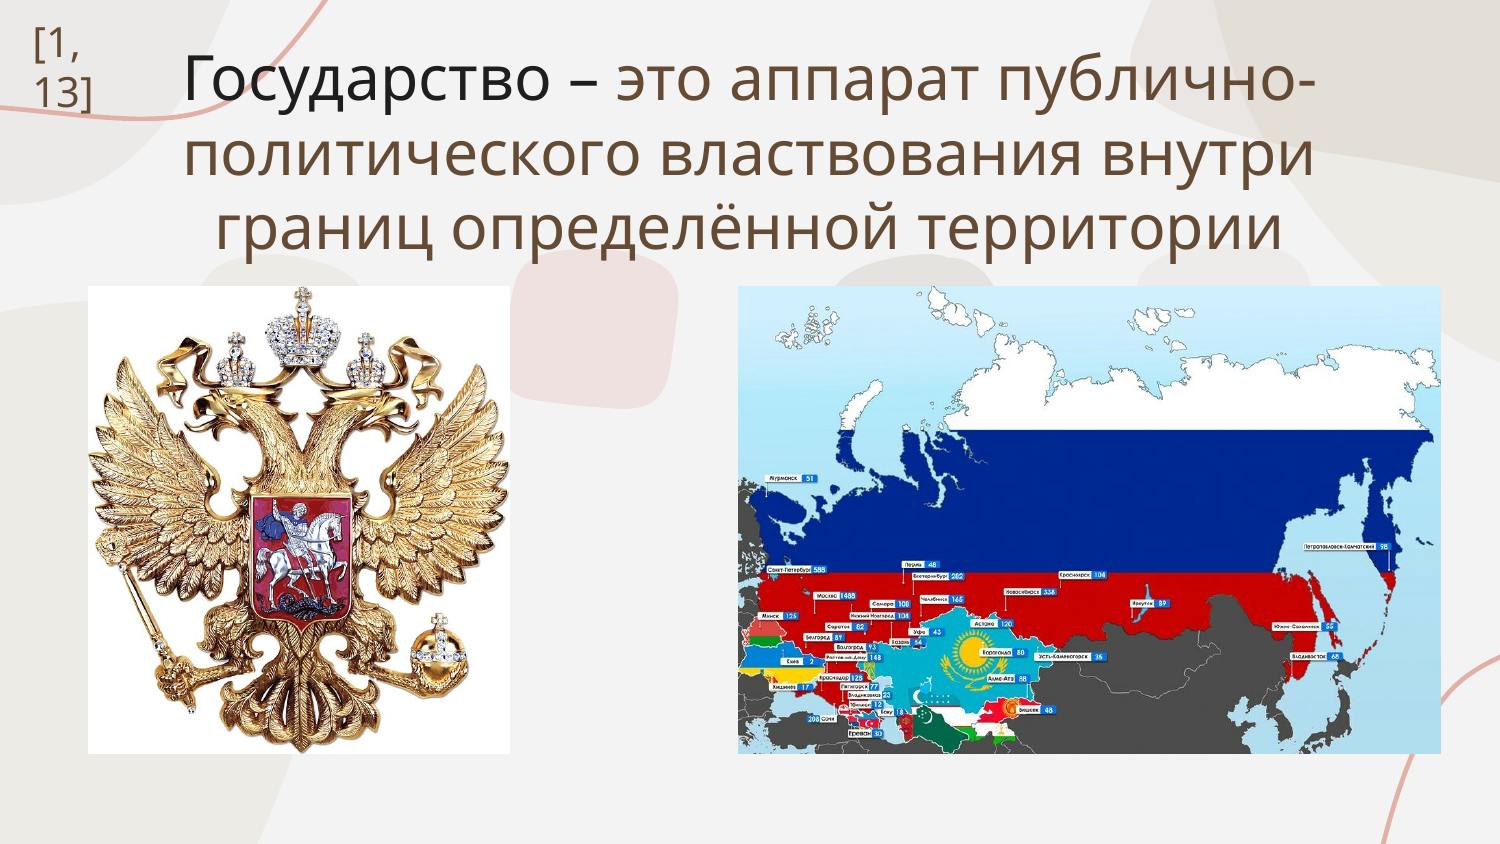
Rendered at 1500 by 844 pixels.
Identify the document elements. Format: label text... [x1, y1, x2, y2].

picture [737, 286, 1442, 754]
picture [88, 286, 511, 754]
text_box [1, 13] [17, 8, 148, 124]
title Государство – это аппарат публично-политического властвования внутри границ определённой территории [118, 32, 1382, 269]
